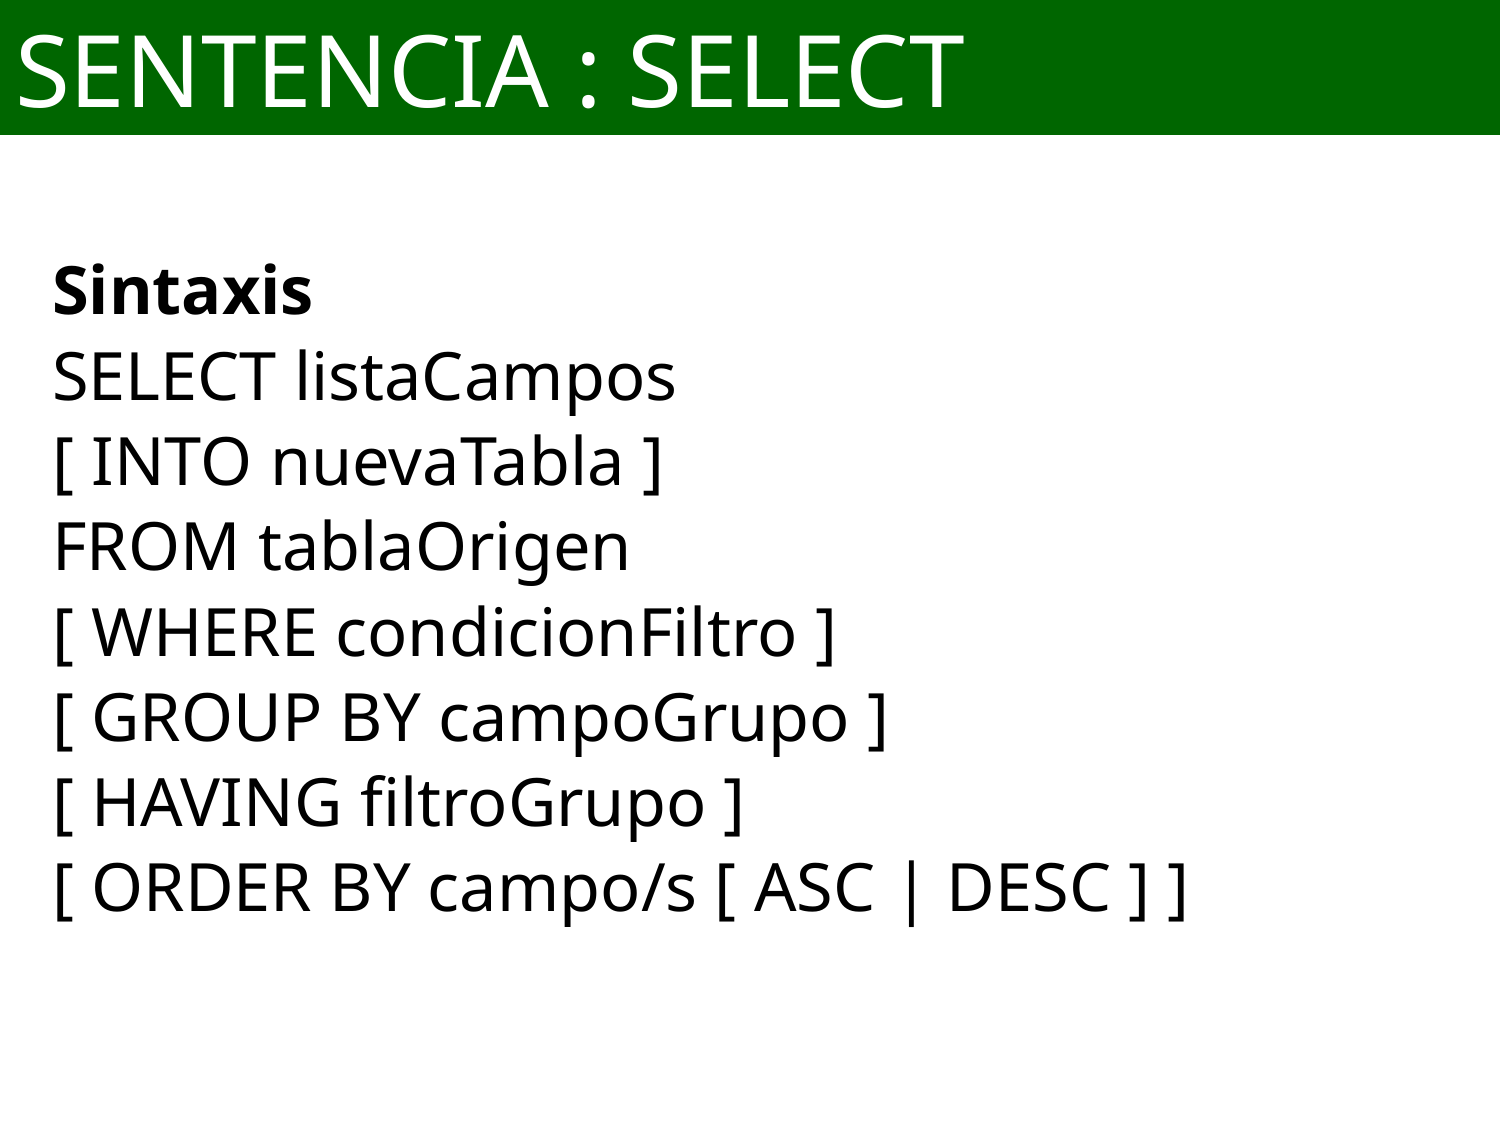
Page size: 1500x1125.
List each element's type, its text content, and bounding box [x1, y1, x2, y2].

list Sintaxis SELECT listaCampos [ INTO nuevaTabla ] FROM tablaOrigen [ WHERE condicionFiltro ] [ GROUP BY campoGrupo ] [ HAVING filtroGrupo ] [ ORDER BY campo/s [ ASC | DESC ] ] [37, 249, 1425, 975]
title SENTENCIA : SELECT [0, 0, 1500, 135]
